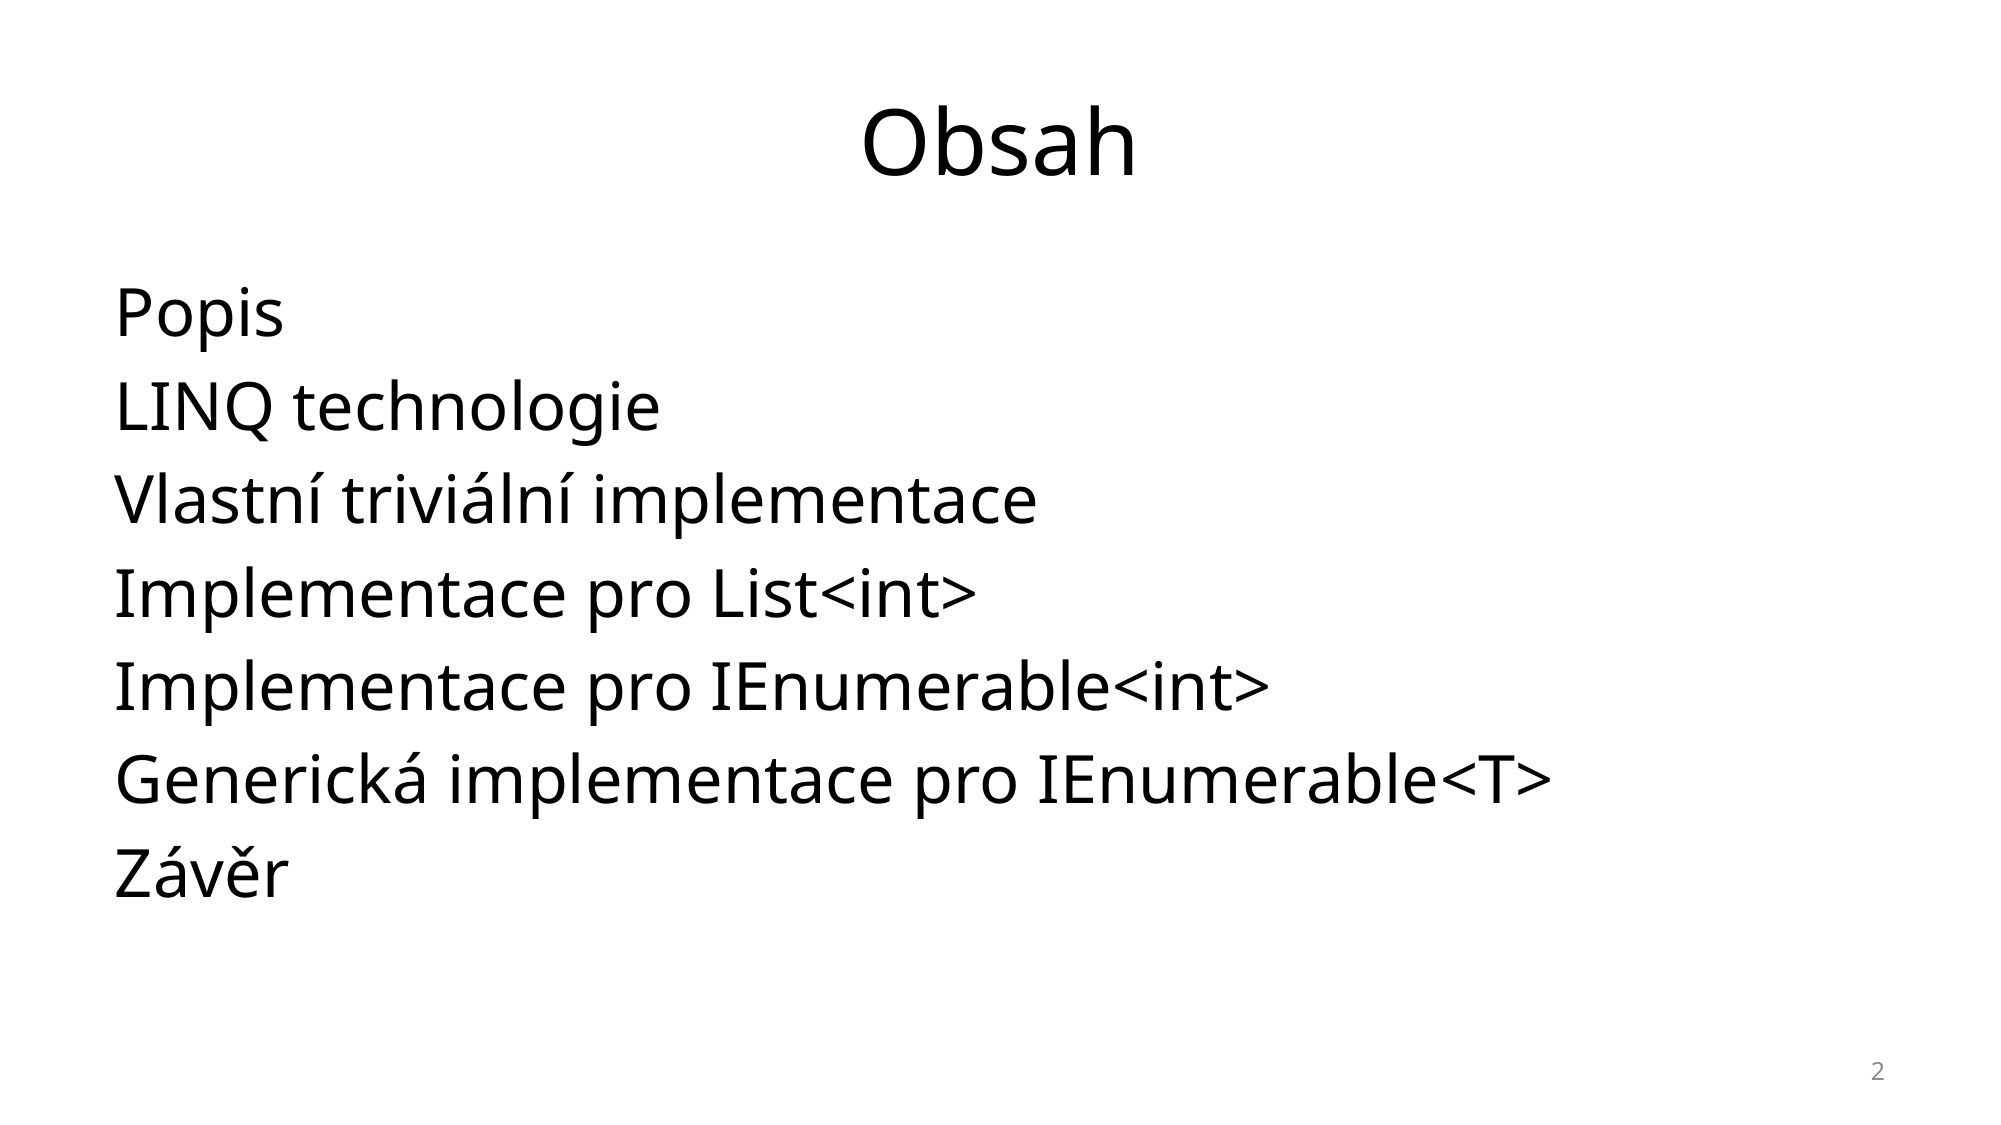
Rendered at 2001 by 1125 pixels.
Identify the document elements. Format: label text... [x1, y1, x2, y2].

title Obsah [99, 45, 1900, 233]
list Popis LINQ technologie Vlastní triviální implementace Implementace pro List<int> Implementace pro IEnumerable<int> Generická implementace pro IEnumerable<T> Závěr [99, 262, 1900, 1005]
slide_number 2 [1433, 1042, 1900, 1103]
